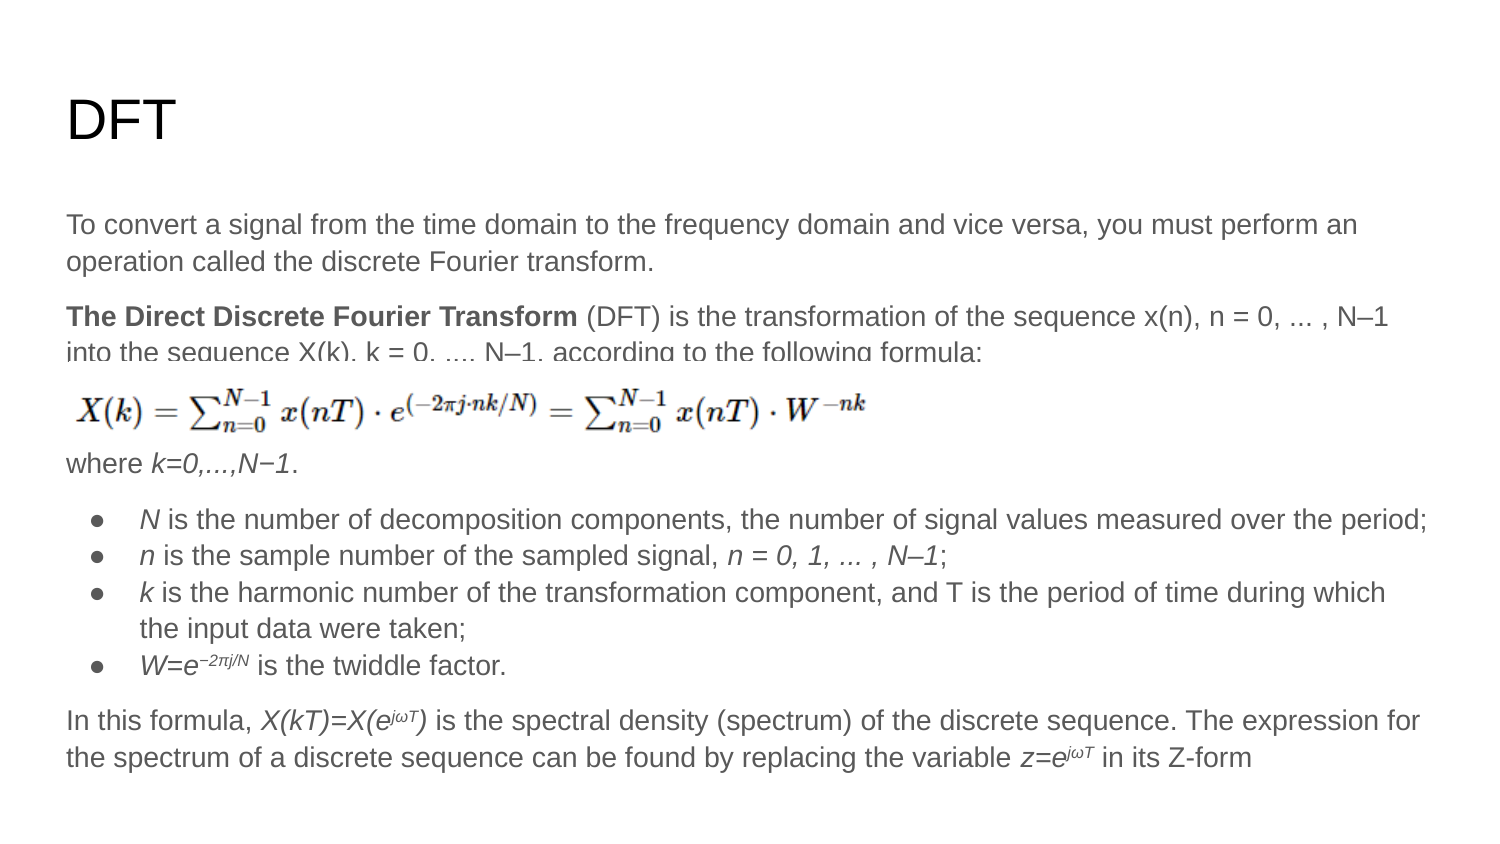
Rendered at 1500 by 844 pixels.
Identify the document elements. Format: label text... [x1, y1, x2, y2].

title DFT [51, 72, 1449, 167]
picture [68, 361, 886, 445]
list To convert a signal from the time domain to the frequency domain and vice versa, you must perform an operation called the discrete Fourier transform. The Direct Discrete Fourier Transform (DFT) is the transformation of the sequence x(n), n = 0, ... , N–1 into the sequence X(k), k = 0, ..., N–1, according to the following formula: where k=0,...,N−1. N is the number of decomposition components, the number of signal values measured over the period; n is the sample number of the sampled signal, n = 0, 1, ... , N–1; k is the harmonic number of the transformation component, and T is the period of time during which the input data were taken; W=e−2πj/N is the twiddle factor. In this formula, X(kT)=X(ejωT) is the spectral density (spectrum) of the discrete sequence. The expression for the spectrum of a discrete sequence can be found by replacing the variable z=ejωT in its Z-form [51, 189, 1449, 809]
